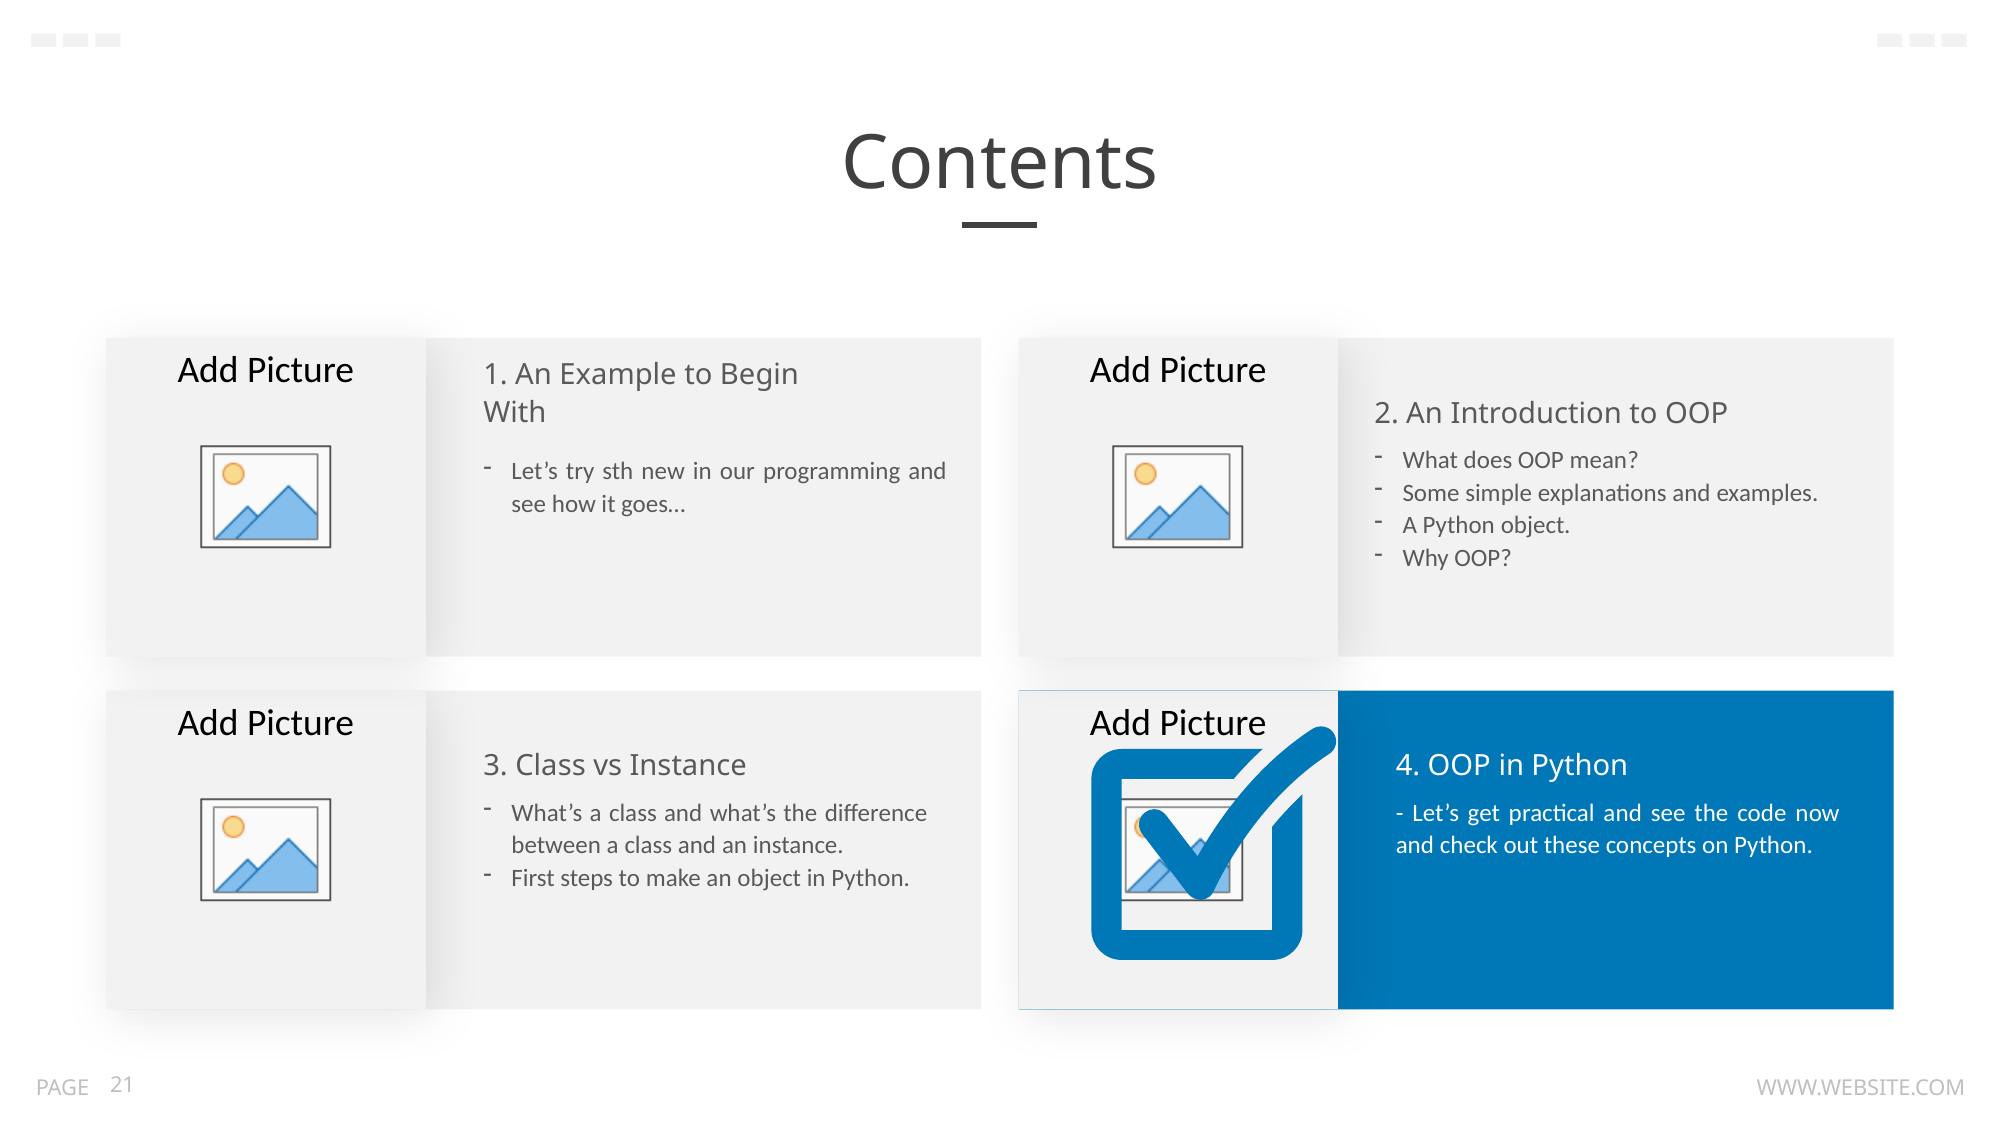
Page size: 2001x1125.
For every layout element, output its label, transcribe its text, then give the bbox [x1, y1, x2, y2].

text_box [432, 690, 982, 1010]
picture [106, 337, 426, 657]
picture [1018, 337, 1339, 657]
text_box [1359, 385, 1856, 581]
text_box [1345, 690, 1895, 1010]
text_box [1381, 738, 1856, 868]
text_box [1339, 337, 1895, 658]
text_box Contents [657, 116, 1343, 213]
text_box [468, 385, 963, 526]
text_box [1091, 726, 1339, 960]
picture [106, 690, 426, 1010]
text_box [426, 337, 982, 657]
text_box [468, 738, 943, 901]
picture [1018, 690, 1337, 1010]
